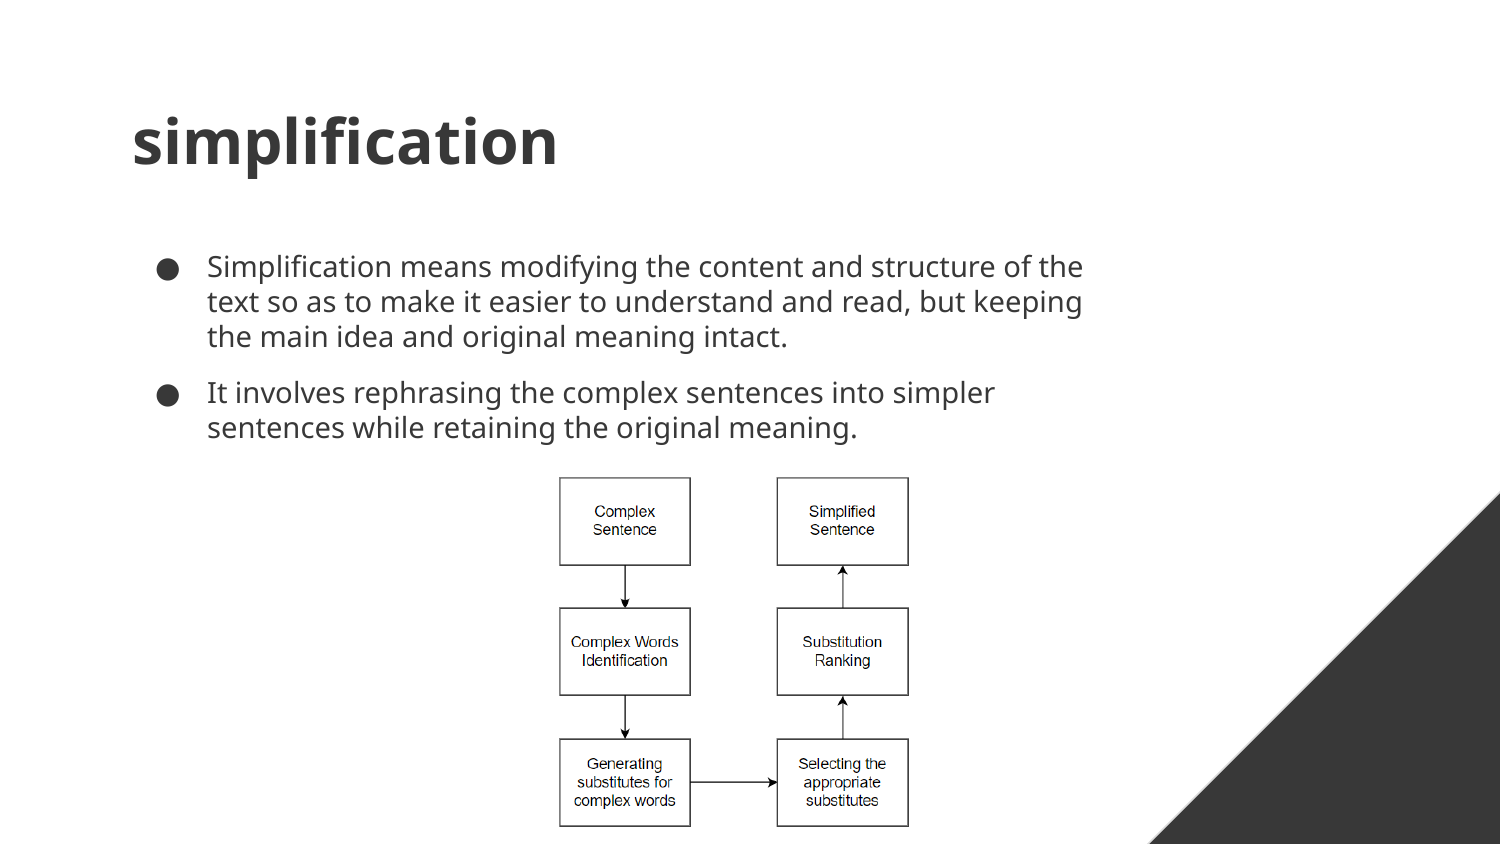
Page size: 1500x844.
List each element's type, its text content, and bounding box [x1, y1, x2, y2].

title simplification [116, 87, 1064, 174]
list Simplification means modifying the content and structure of the text so as to make it easier to understand and read, but keeping the main idea and original meaning intact. It involves rephrasing the complex sentences into simpler sentences while retaining the original meaning. [116, 233, 1114, 769]
picture [526, 451, 938, 844]
